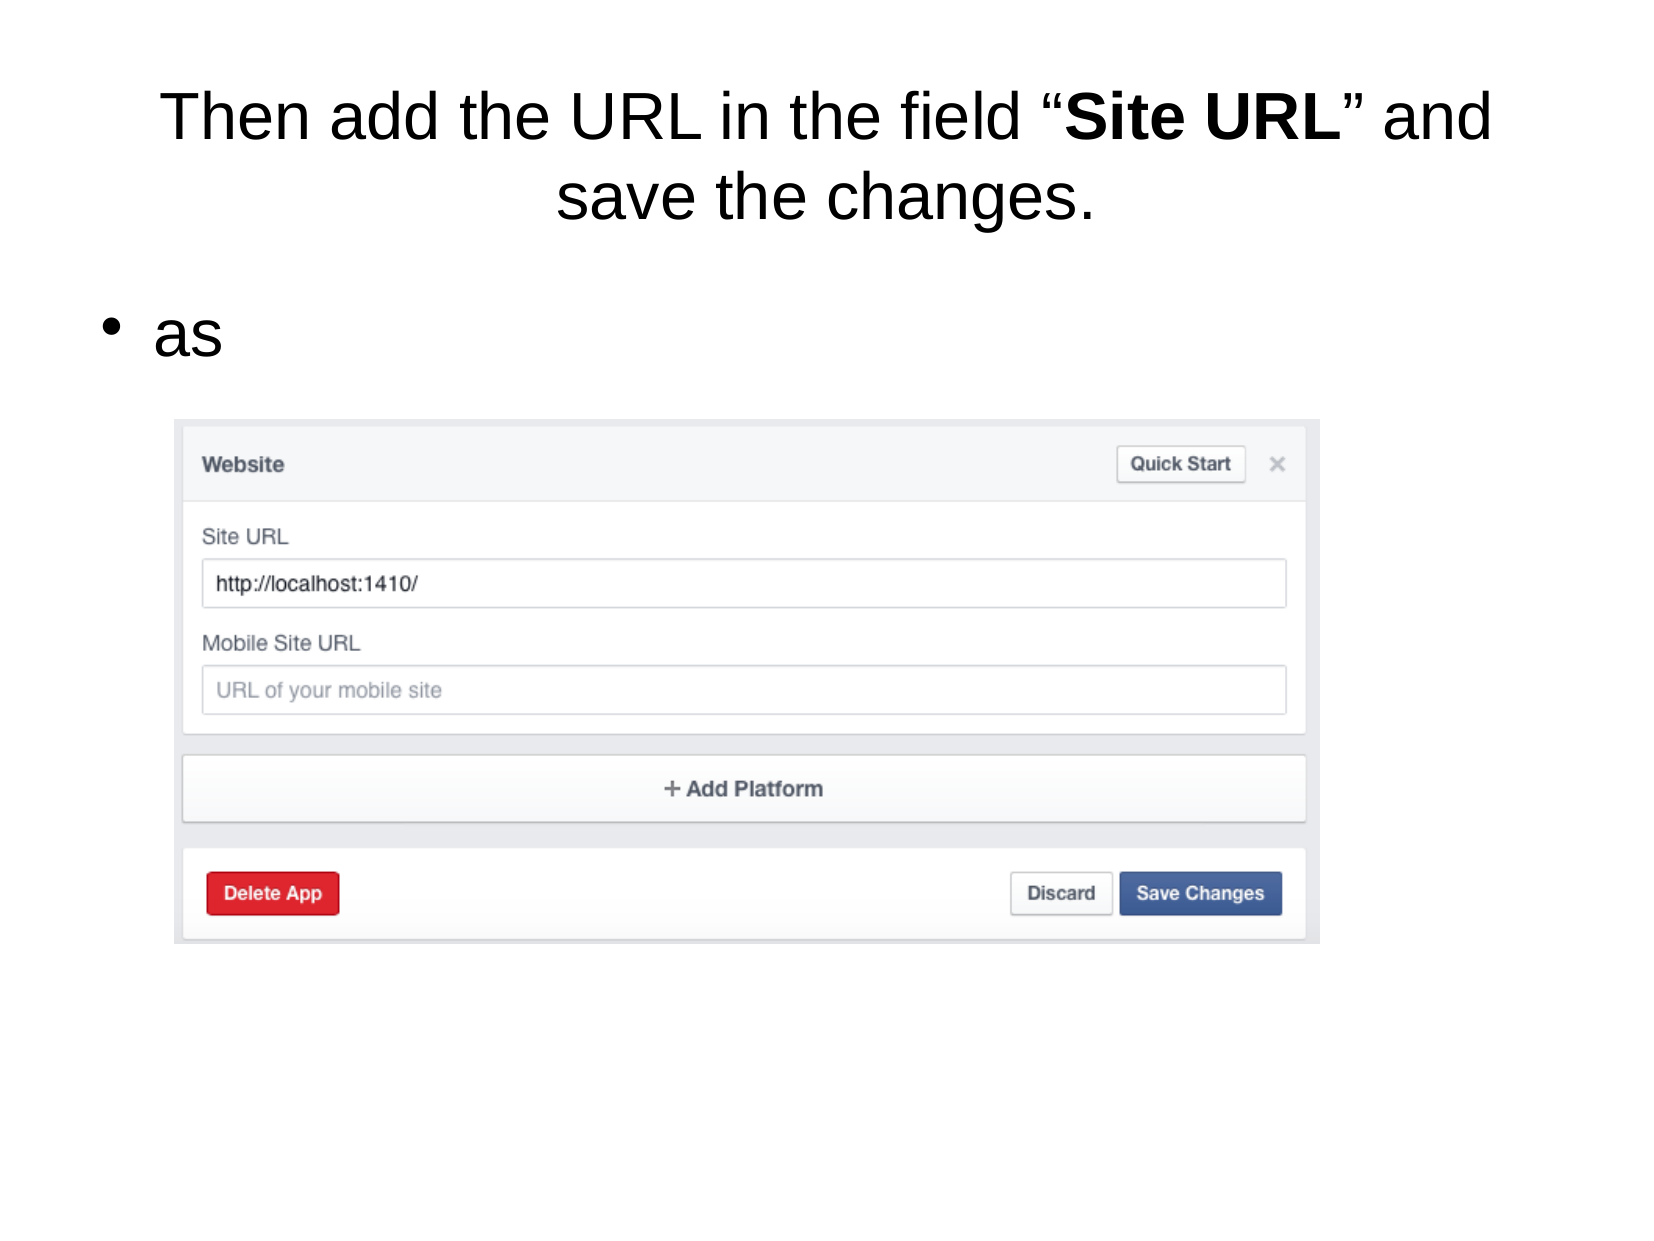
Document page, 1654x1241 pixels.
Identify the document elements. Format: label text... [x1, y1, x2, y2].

text_box as [82, 290, 1571, 1010]
picture [174, 419, 1321, 944]
text_box Then add the URL in the field “Site URL” and save the changes. [82, 49, 1571, 257]
